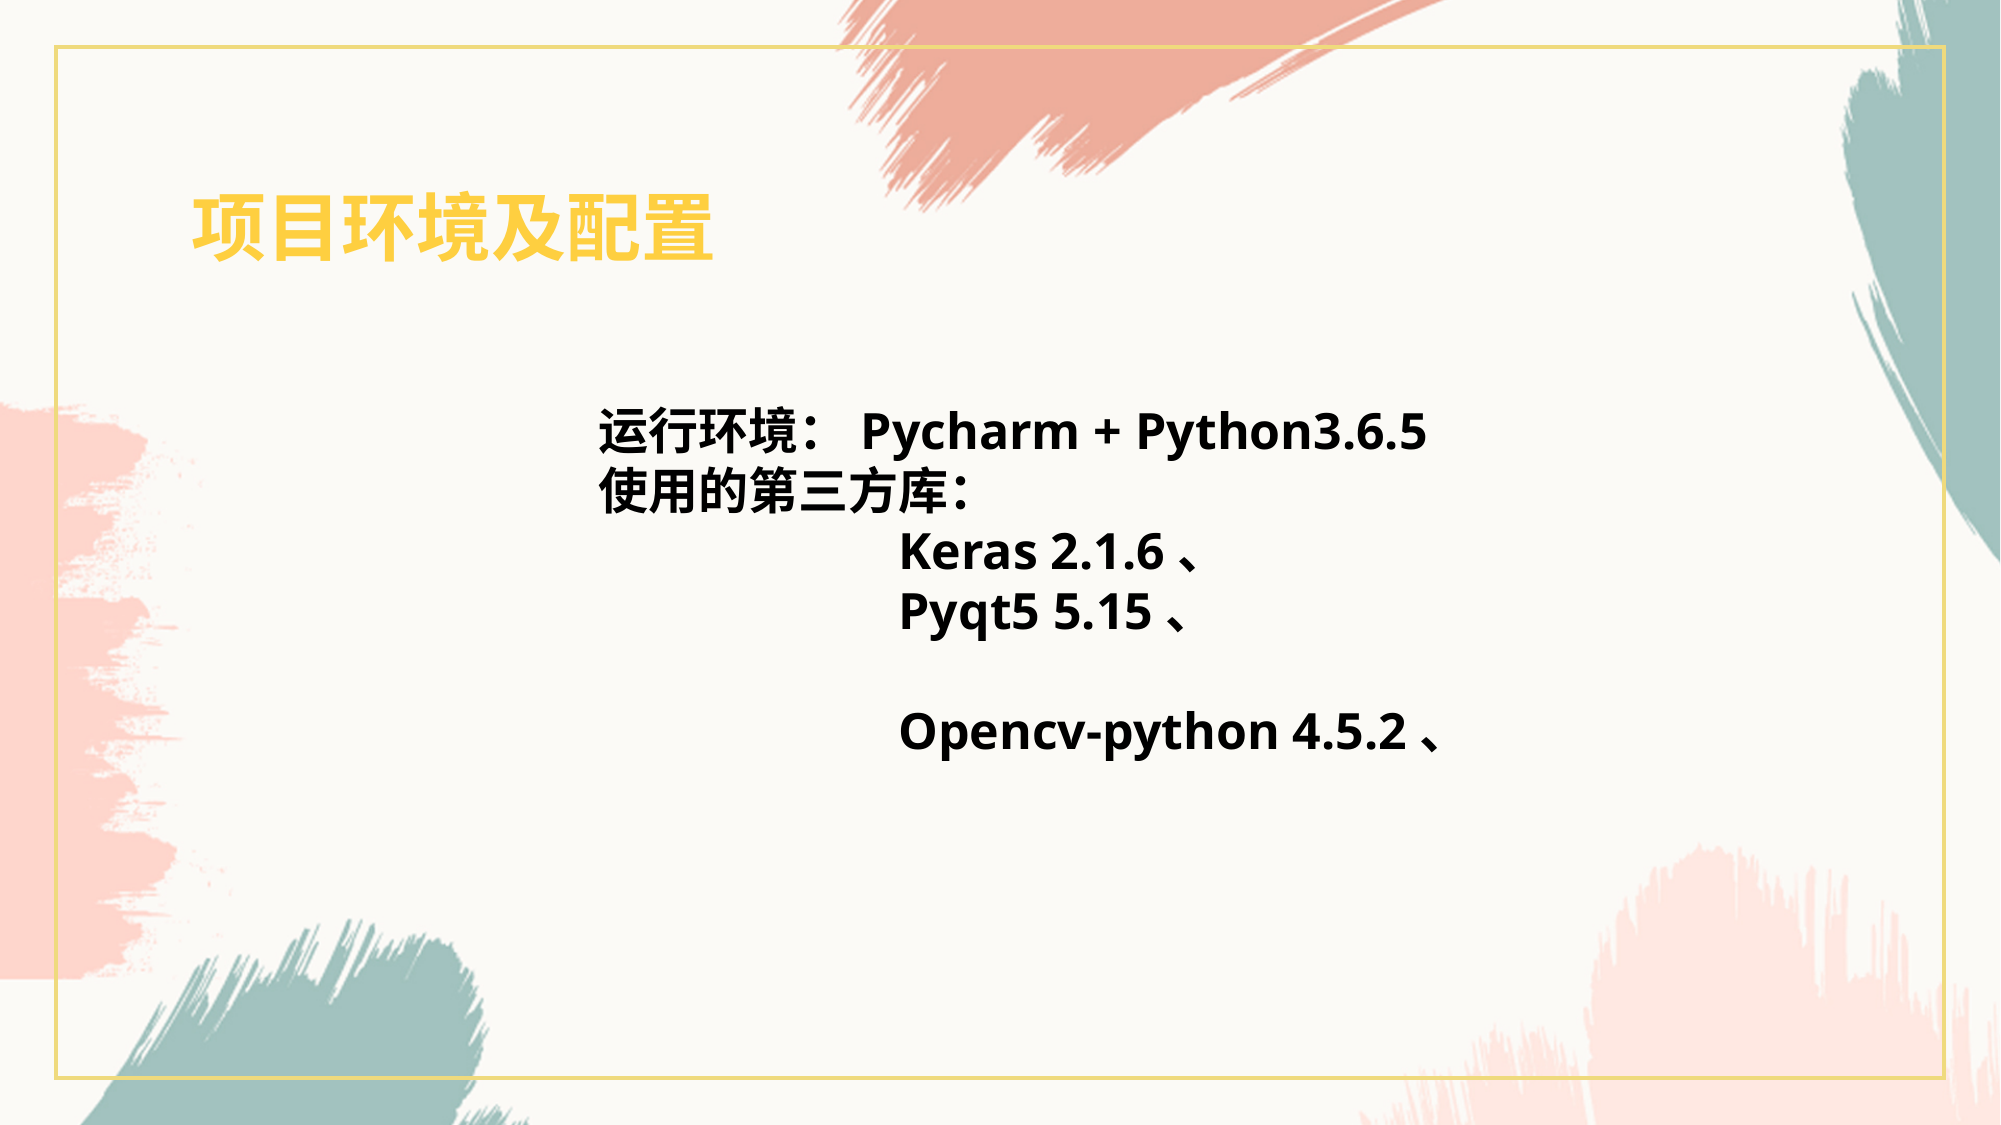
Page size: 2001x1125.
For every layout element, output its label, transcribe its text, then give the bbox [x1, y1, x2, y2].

picture [0, 0, 2001, 1125]
text_box 运行环境：Pycharm + Python3.6.5 使用的第三方库： Keras 2.1.6、 Pyqt5 5.15、 Opencv-python 4.5.2、 [583, 391, 1563, 767]
text_box 项目环境及配置 [177, 173, 772, 278]
